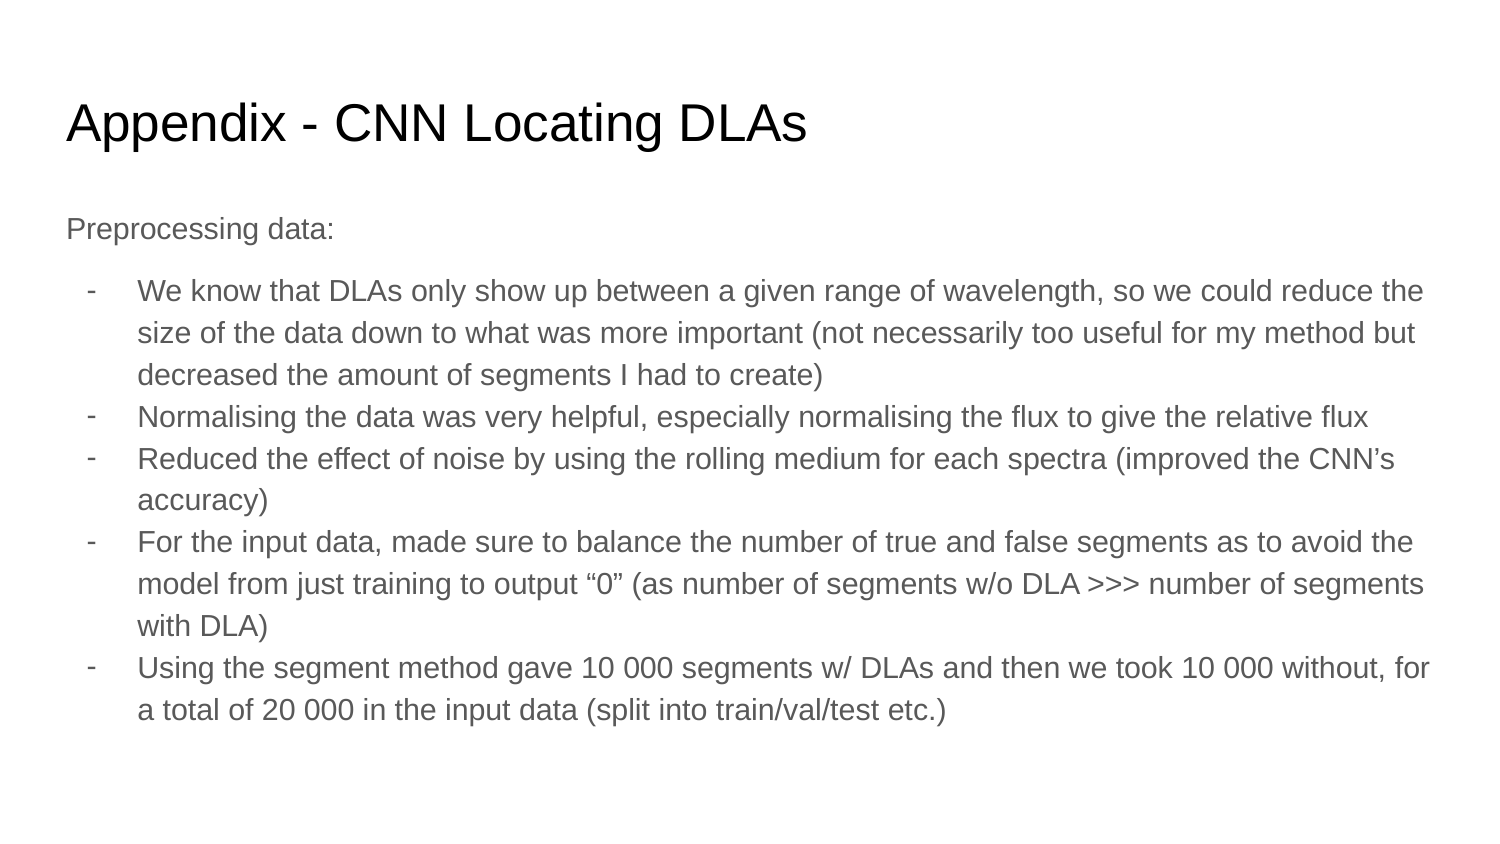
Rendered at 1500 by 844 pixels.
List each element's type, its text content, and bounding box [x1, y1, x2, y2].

title Appendix - CNN Locating DLAs [51, 72, 1449, 167]
list Preprocessing data: We know that DLAs only show up between a given range of wavelength, so we could reduce the size of the data down to what was more important (not necessarily too useful for my method but decreased the amount of segments I had to create) Normalising the data was very helpful, especially normalising the flux to give the relative flux Reduced the effect of noise by using the rolling medium for each spectra (improved the CNN’s accuracy) For the input data, made sure to balance the number of true and false segments as to avoid the model from just training to output “0” (as number of segments w/o DLA >>> number of segments with DLA) Using the segment method gave 10 000 segments w/ DLAs and then we took 10 000 without, for a total of 20 000 in the input data (split into train/val/test etc.) [51, 189, 1449, 750]
